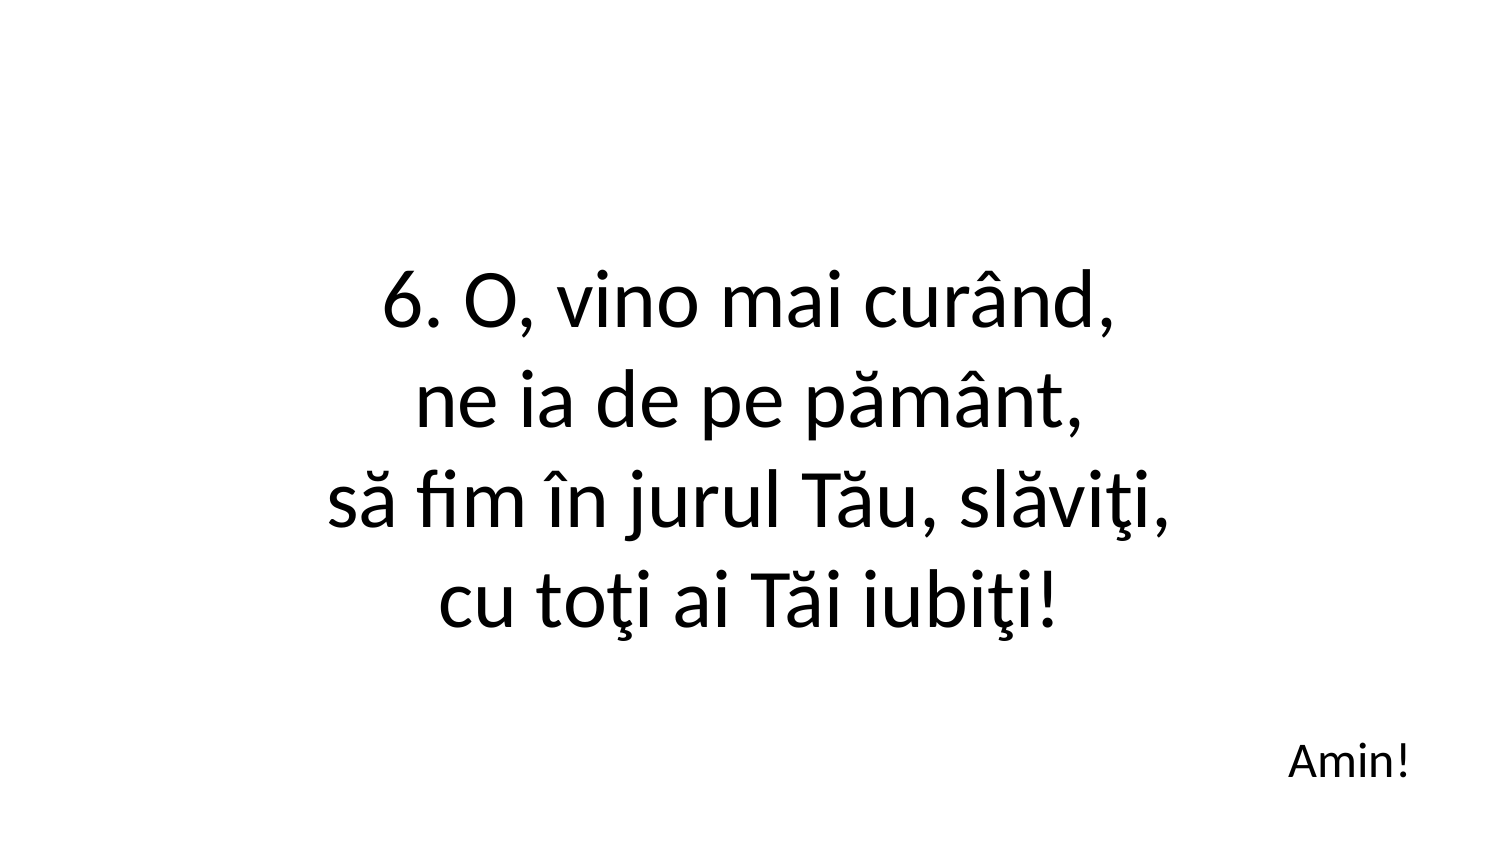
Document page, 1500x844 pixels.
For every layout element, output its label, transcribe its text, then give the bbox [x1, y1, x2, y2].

text_box Amin! [1273, 674, 1427, 795]
text_box 6. O, vino mai curând, ne ia de pe pământ, să fim în jurul Tău, slăviţi, cu toţi ai Tăi iubiţi! [311, 192, 1189, 652]
